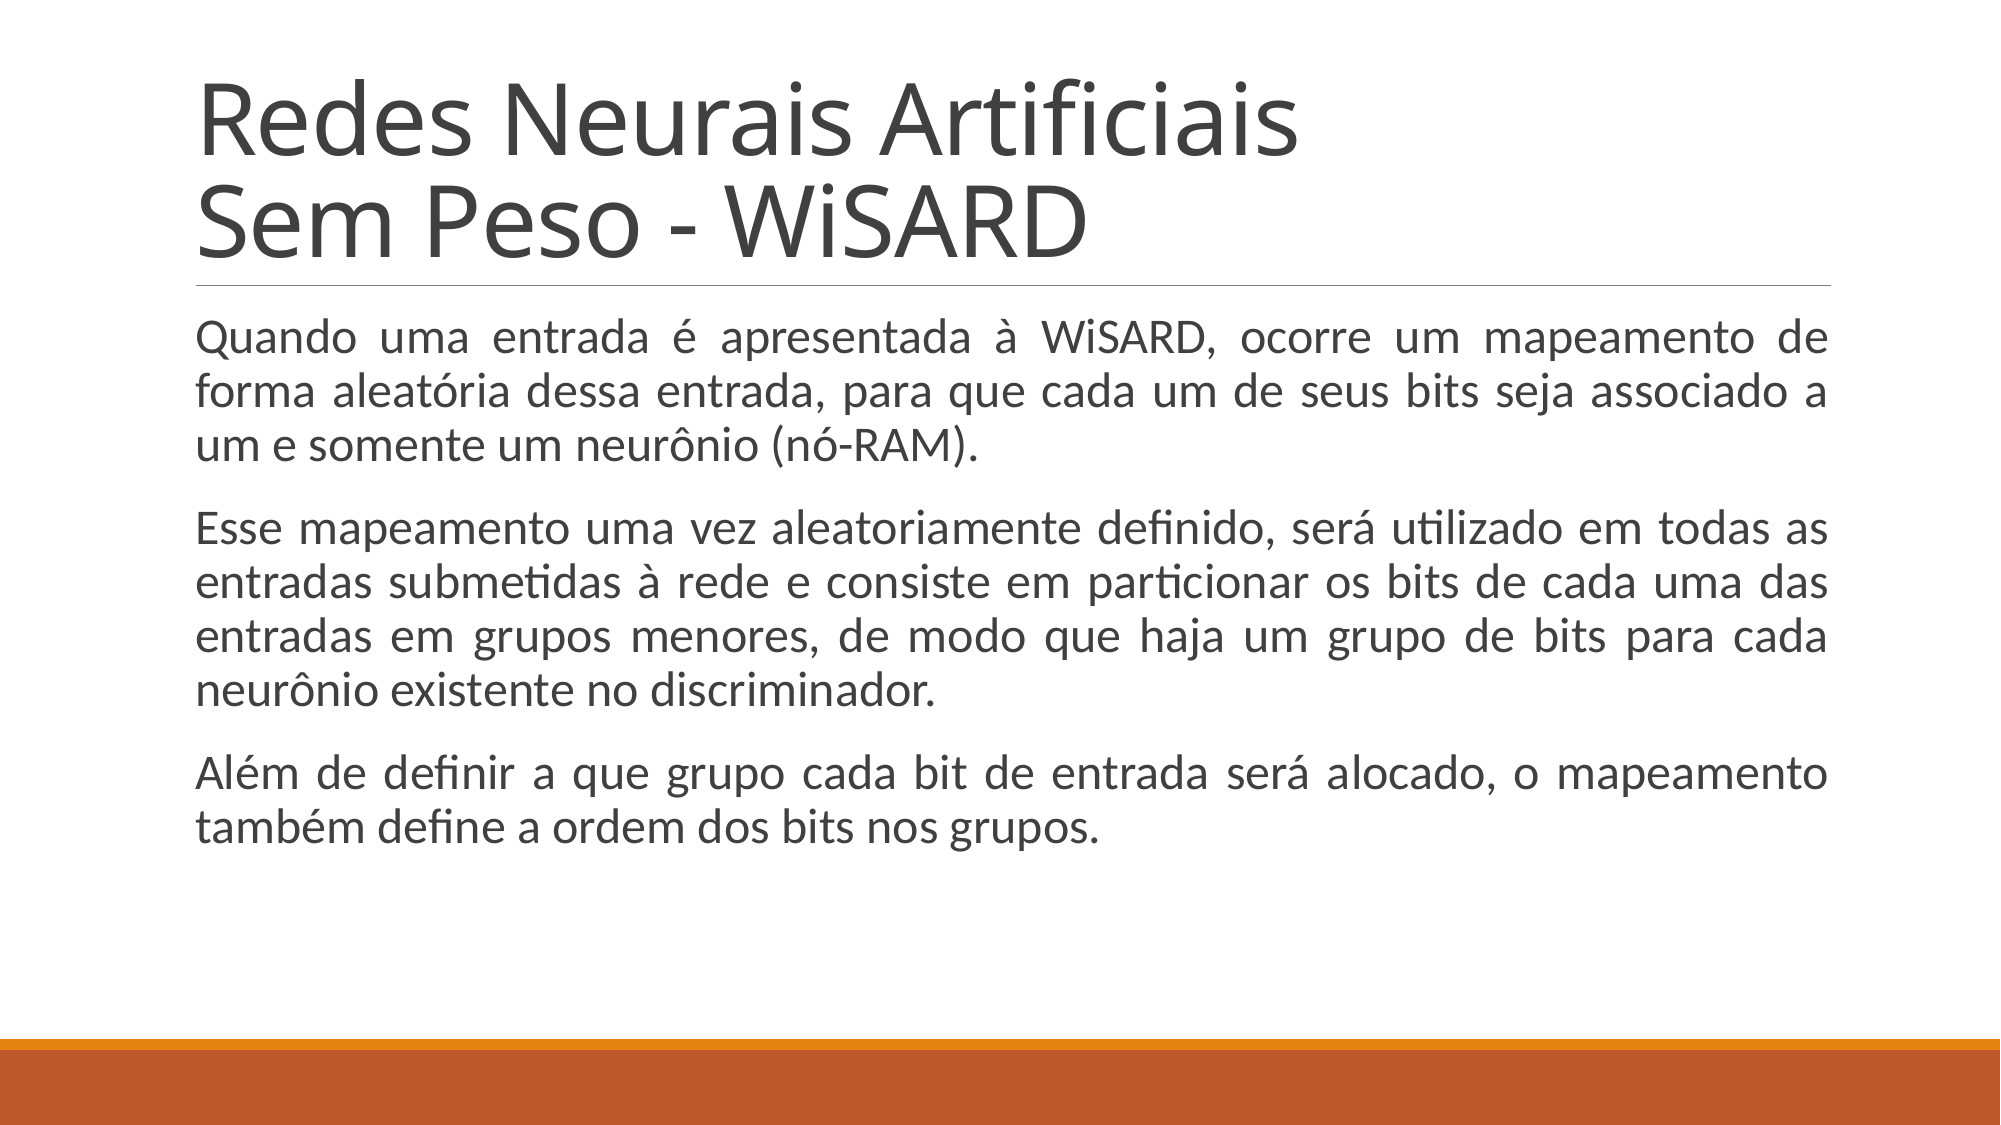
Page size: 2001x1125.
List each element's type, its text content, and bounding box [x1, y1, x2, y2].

list Quando uma entrada é apresentada à WiSARD, ocorre um mapeamento de forma aleatória dessa entrada, para que cada um de seus bits seja associado a um e somente um neurônio (nó-RAM). Esse mapeamento uma vez aleatoriamente definido, será utilizado em todas as entradas submetidas à rede e consiste em particionar os bits de cada uma das entradas em grupos menores, de modo que haja um grupo de bits para cada neurônio existente no discriminador. Além de definir a que grupo cada bit de entrada será alocado, o mapeamento também define a ordem dos bits nos grupos. [180, 302, 1830, 963]
title Redes Neurais Artificiais Sem Peso - WiSARD [180, 47, 1830, 285]
